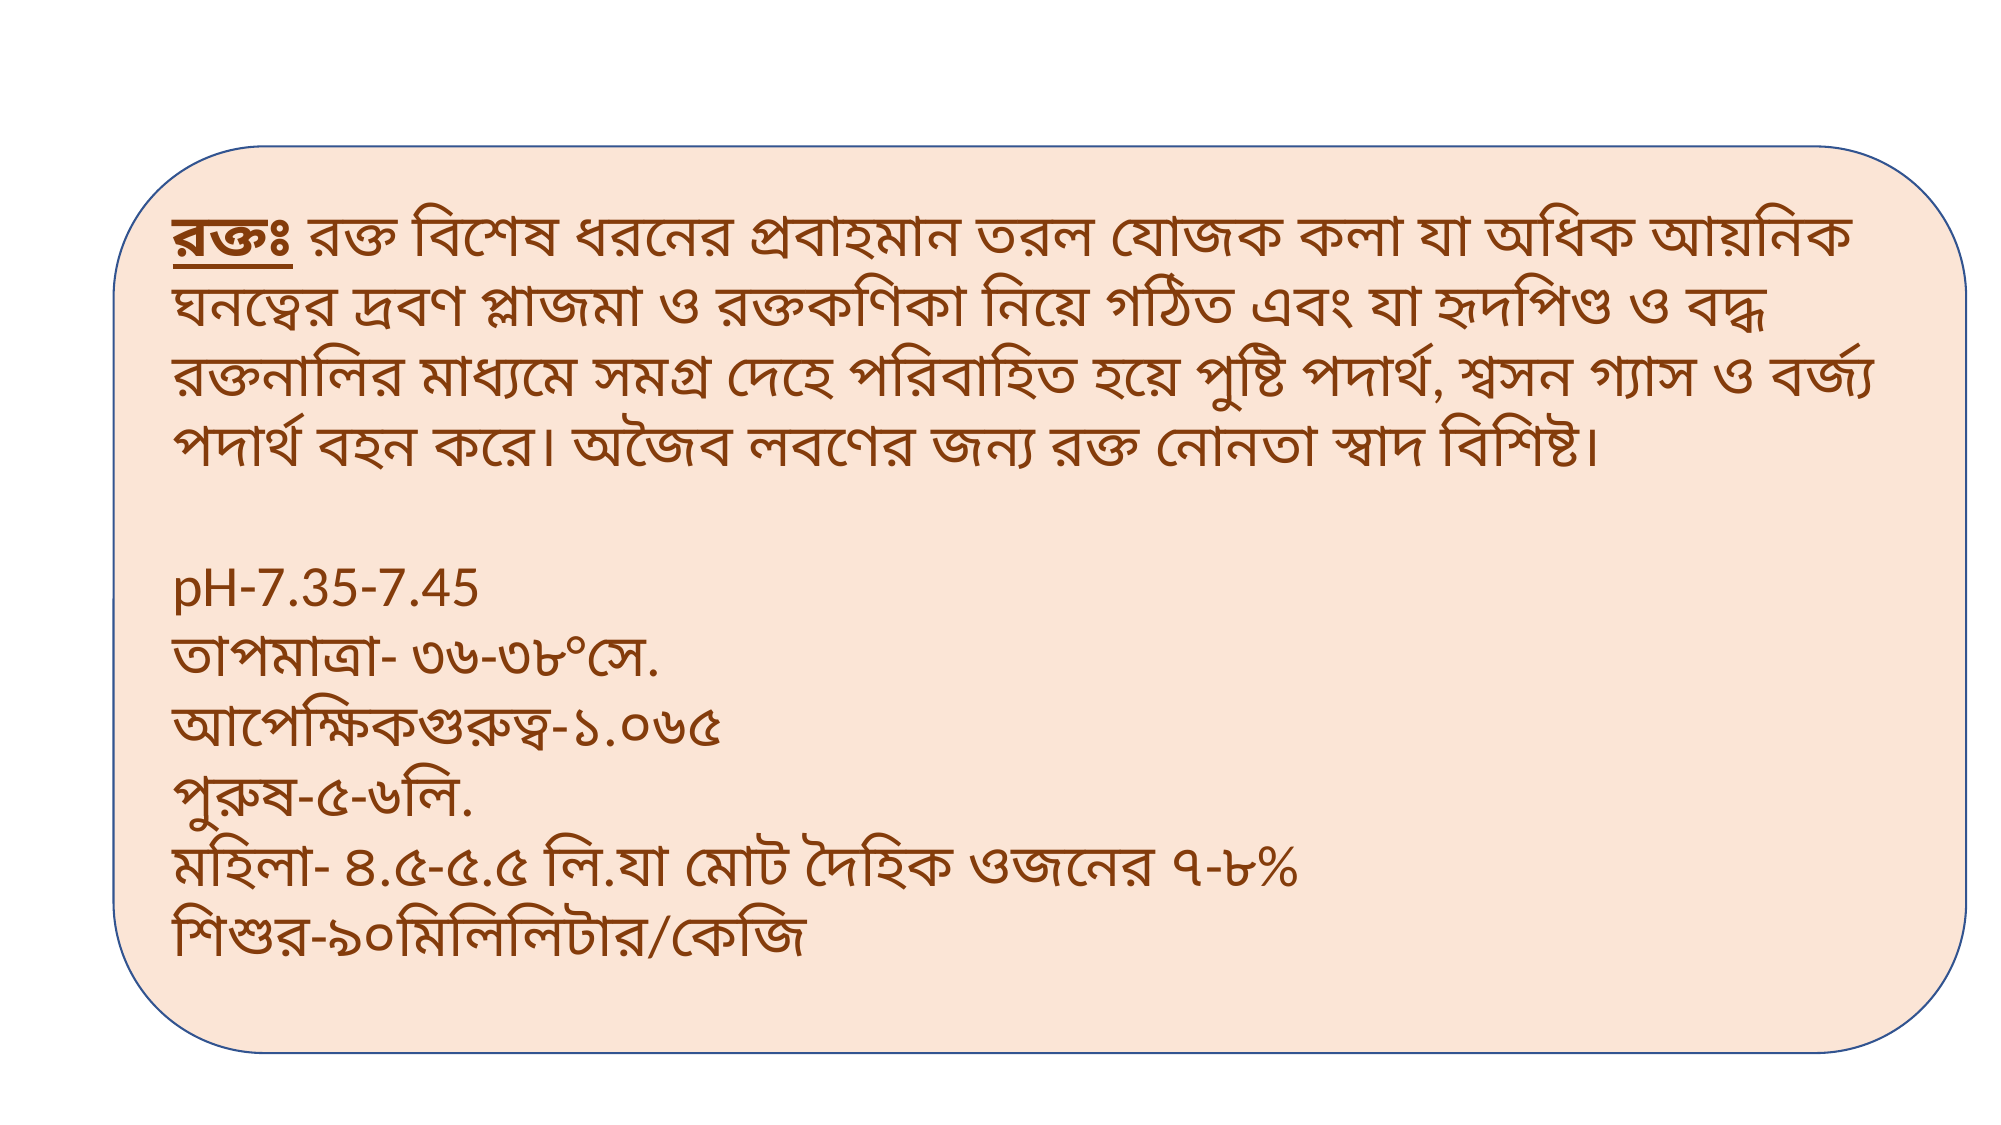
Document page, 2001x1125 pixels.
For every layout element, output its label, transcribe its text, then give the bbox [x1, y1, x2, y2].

text_box রক্তঃ রক্ত বিশেষ ধরনের প্রবাহমান তরল যোজক কলা যা অধিক আয়নিক ঘনত্বের দ্রবণ প্লাজমা ও রক্তকণিকা নিয়ে গঠিত এবং যা হৃদপিণ্ড ও বদ্ধ রক্তনালির মাধ্যমে সমগ্র দেহে পরিবাহিত হয়ে পুষ্টি পদার্থ, শ্বসন গ্যাস ও বর্জ্য পদার্থ বহন করে। অজৈব লবণের জন্য রক্ত নোনতা স্বাদ বিশিষ্ট। pH-7.35-7.45 তাপমাত্রা- ৩৬-৩৮°সে. আপেক্ষিকগুরুত্ব-১.০৬৫ পুরুষ-৫-৬লি. মহিলা- ৪.৫-৫.৫ লি.যা মোট দৈহিক ওজনের ৭-৮% শিশুর-৯০মিলিলিটার/কেজি [112, 145, 1968, 1055]
